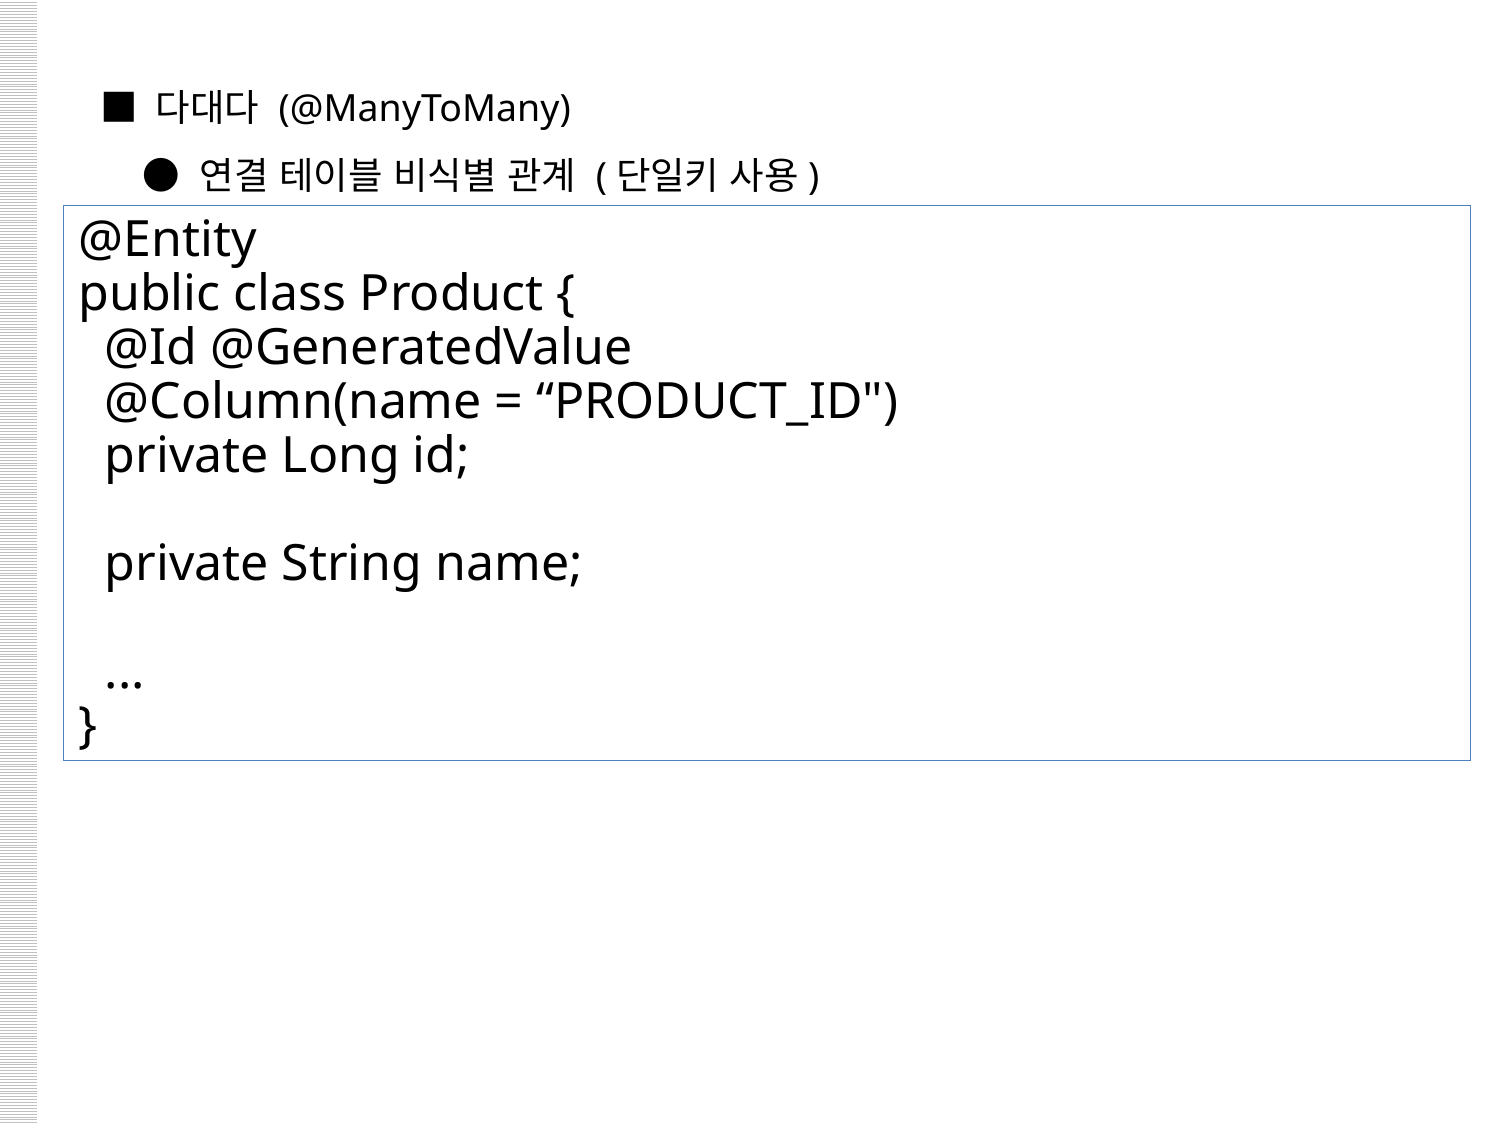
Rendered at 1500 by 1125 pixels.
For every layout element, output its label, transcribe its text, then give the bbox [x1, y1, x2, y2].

text_box @Entity public class Product { @Id @GeneratedValue @Column(name = “PRODUCT_ID") private Long id; private String name; ... } [63, 205, 1471, 761]
text_box ■ 다대다 (@ManyToMany) ● 연결 테이블 비식별 관계 (단일키 사용) [86, 54, 835, 205]
